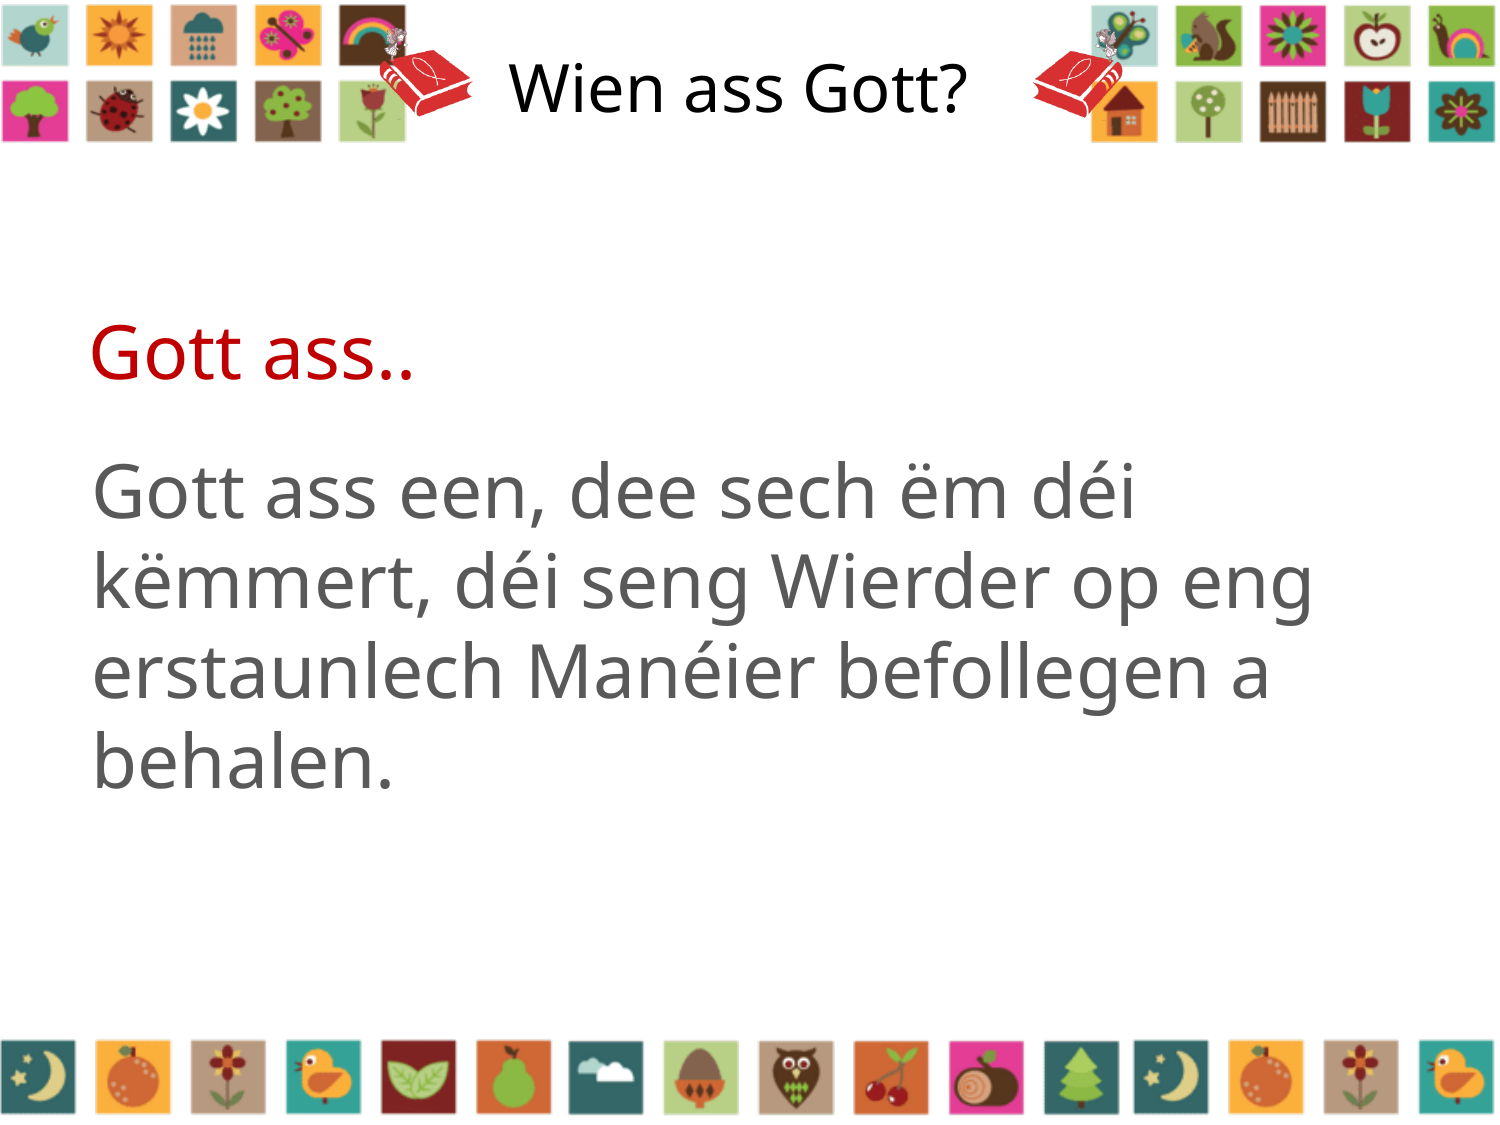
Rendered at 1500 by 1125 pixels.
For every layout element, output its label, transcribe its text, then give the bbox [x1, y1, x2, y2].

picture [0, 3, 505, 150]
text_box Gott ass.. [74, 296, 1421, 402]
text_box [0, 1028, 1500, 1118]
text_box Wien ass Gott? [425, 38, 1078, 133]
picture [1000, 3, 1500, 150]
text_box Gott ass een, dee sech ëm déi këmmert, déi seng Wierder op eng erstaunlech Manéier befollegen a behalen. [76, 436, 1436, 812]
